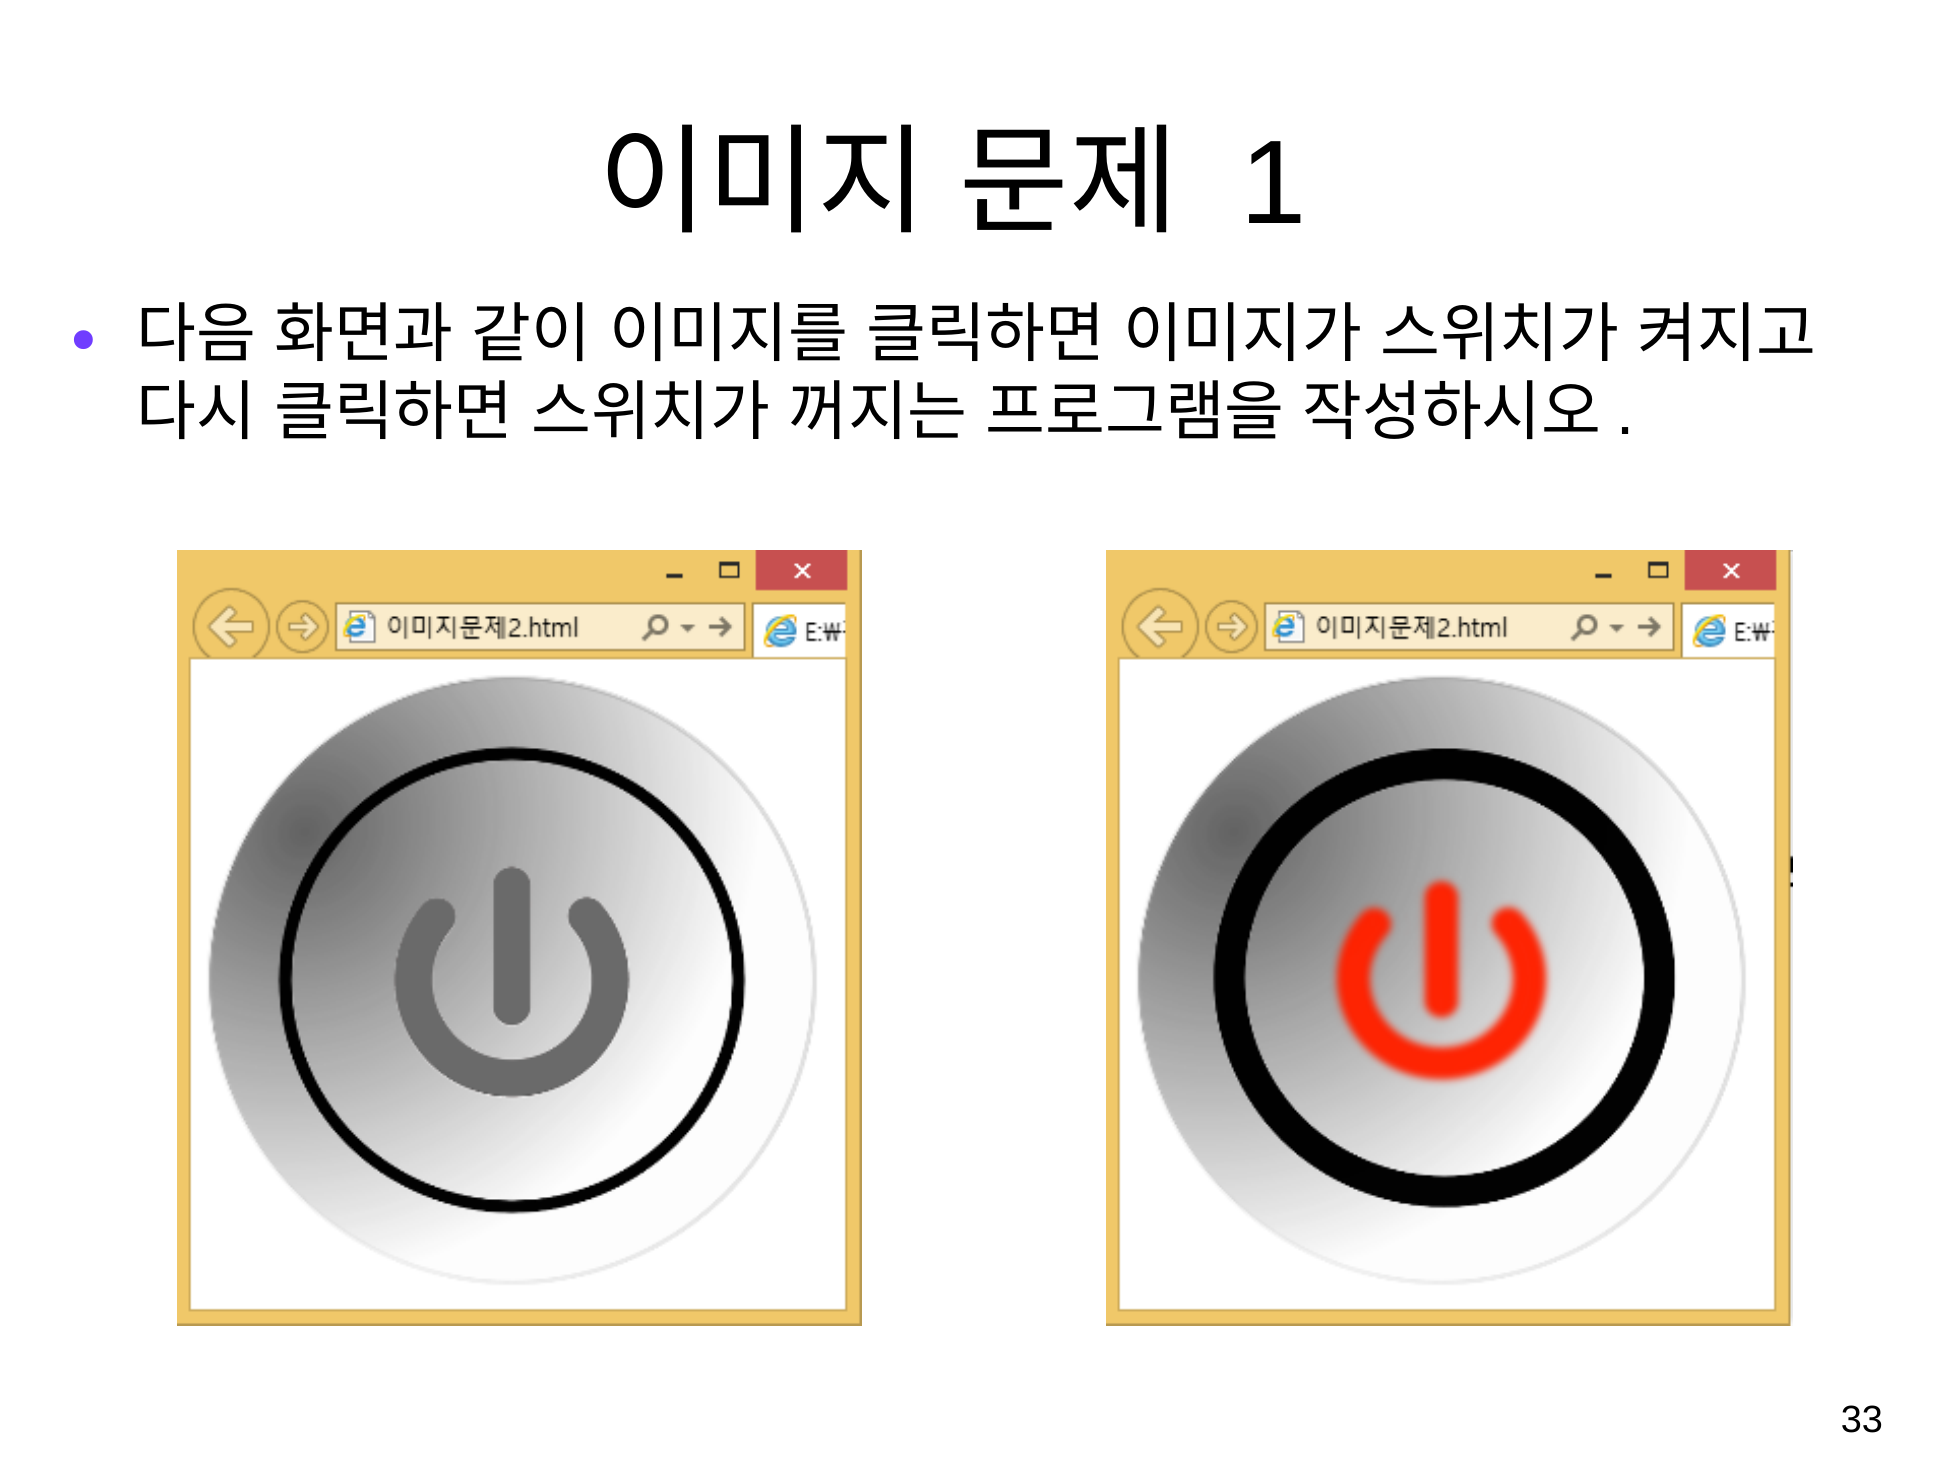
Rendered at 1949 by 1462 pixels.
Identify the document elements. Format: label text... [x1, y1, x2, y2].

title 이미지 문제 1 [156, 92, 1749, 255]
picture [1105, 550, 1793, 1327]
slide_number ‹#› [1496, 1372, 1899, 1462]
picture [177, 550, 862, 1327]
list 다음 화면과 같이 이미지를 클릭하면 이미지가 스위치가 켜지고 다시 클릭하면 스위치가 꺼지는 프로그램을 작성하시오. [48, 284, 1897, 1343]
